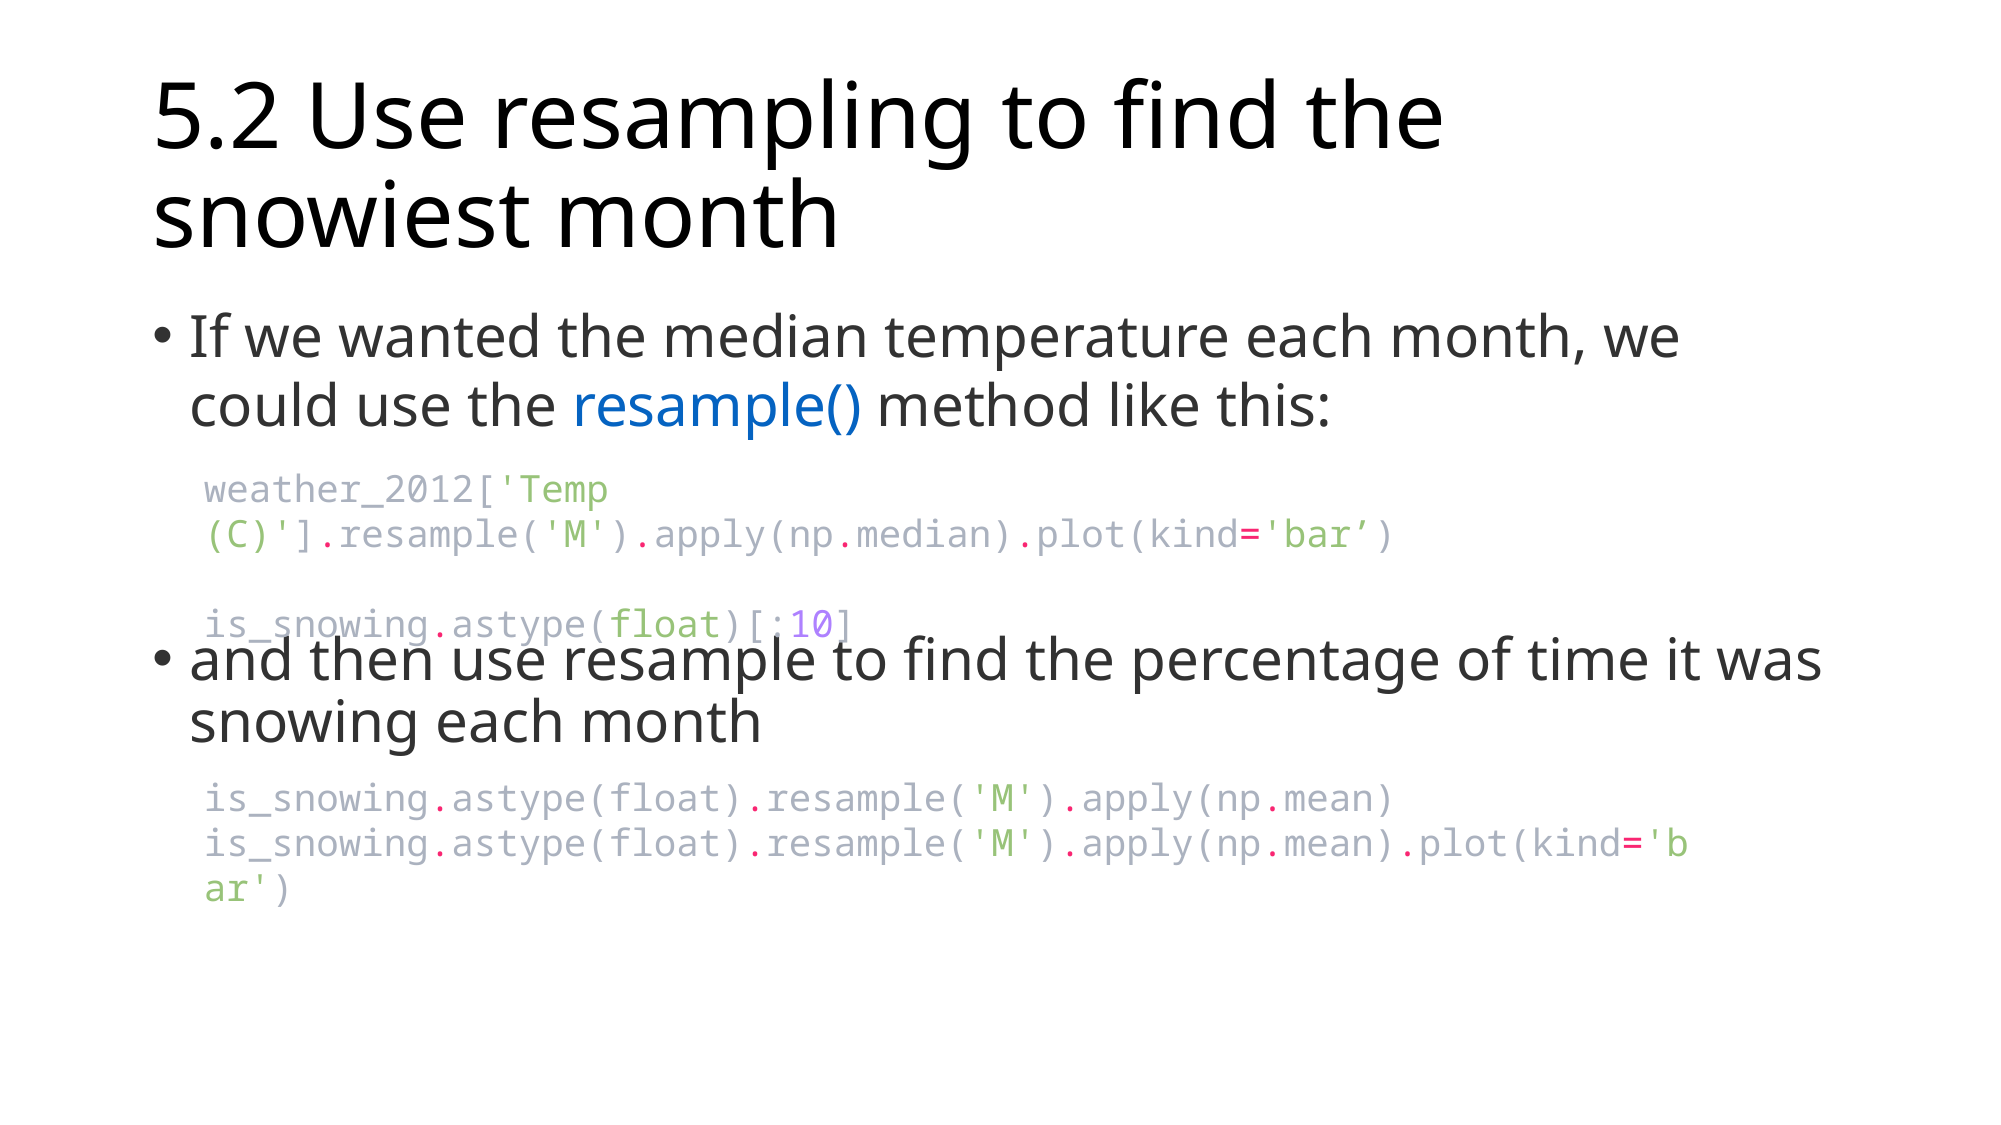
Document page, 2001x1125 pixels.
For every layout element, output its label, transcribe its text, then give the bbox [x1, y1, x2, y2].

list If we wanted the median temperature each month, we could use the resample() method like this: and then use resample to find the percentage of time it was snowing each month [137, 299, 1863, 1014]
text_box weather_2012['Temp (C)'].resample('M').apply(np.median).plot(kind='bar’) is_snowing.astype(float)[:10] [189, 457, 1716, 652]
title 5.2 Use resampling to find the snowiest month [137, 59, 1863, 278]
text_box is_snowing.astype(float).resample('M').apply(np.mean) is_snowing.astype(float).resample('M').apply(np.mean).plot(kind='bar') [189, 766, 1716, 917]
